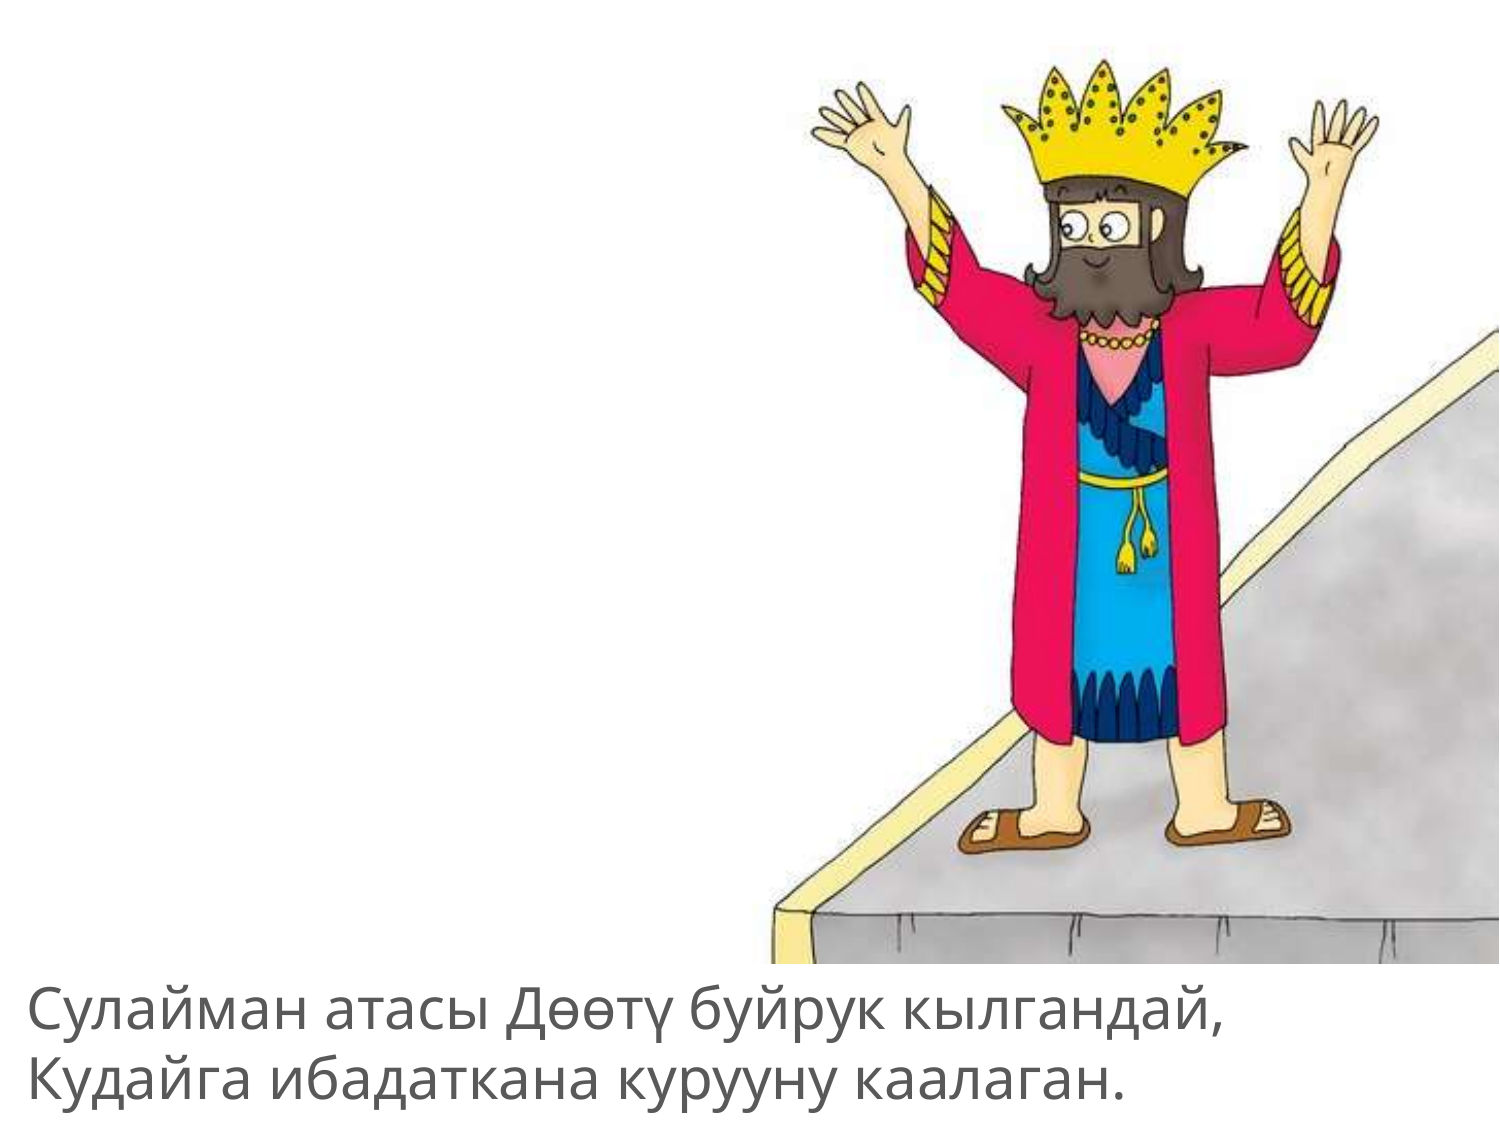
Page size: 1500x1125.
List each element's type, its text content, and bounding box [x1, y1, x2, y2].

text_box Сулайман атасы Дөөтү буйрук кылгандай, Кудайга ибадаткана курууну каалаган. [11, 964, 1483, 1119]
picture [159, 13, 1499, 964]
